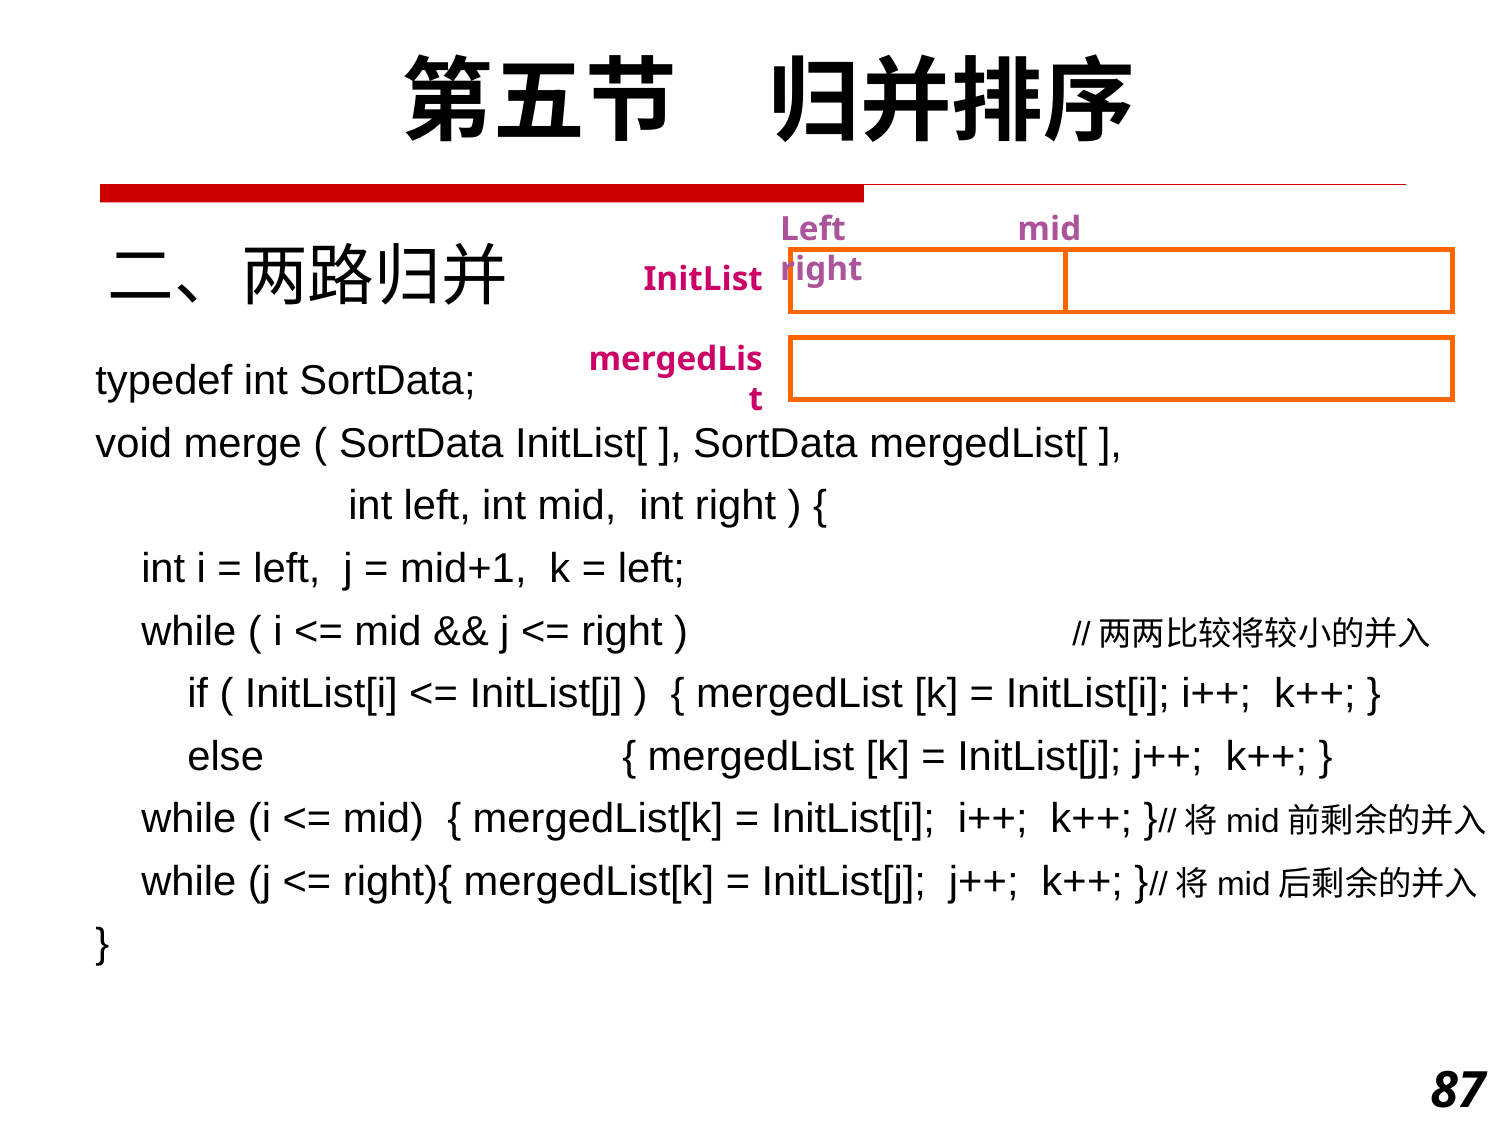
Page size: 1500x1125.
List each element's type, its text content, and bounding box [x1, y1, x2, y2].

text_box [565, 199, 1466, 427]
list typedef int SortData; void merge ( SortData InitList[ ], SortData mergedList[ ], int left, int mid, int right ) { int i = left, j = mid+1, k = left; while ( i <= mid && j <= right ) //两两比较将较小的并入 if ( InitList[i] <= InitList[j] ) { mergedList [k] = InitList[i]; i++; k++; } else { mergedList [k] = InitList[j]; j++; k++; } while (i <= mid) { mergedList[k] = InitList[i]; i++; k++; }//将mid前剩余的并入 while (j <= right){ mergedList[k] = InitList[j]; j++; k++; }//将mid后剩余的并入 } [80, 345, 1500, 1009]
title 二、两路归并 [92, 208, 560, 321]
text_box 第五节 归并排序 [75, 34, 1463, 160]
text_box 87 [1400, 1049, 1500, 1125]
